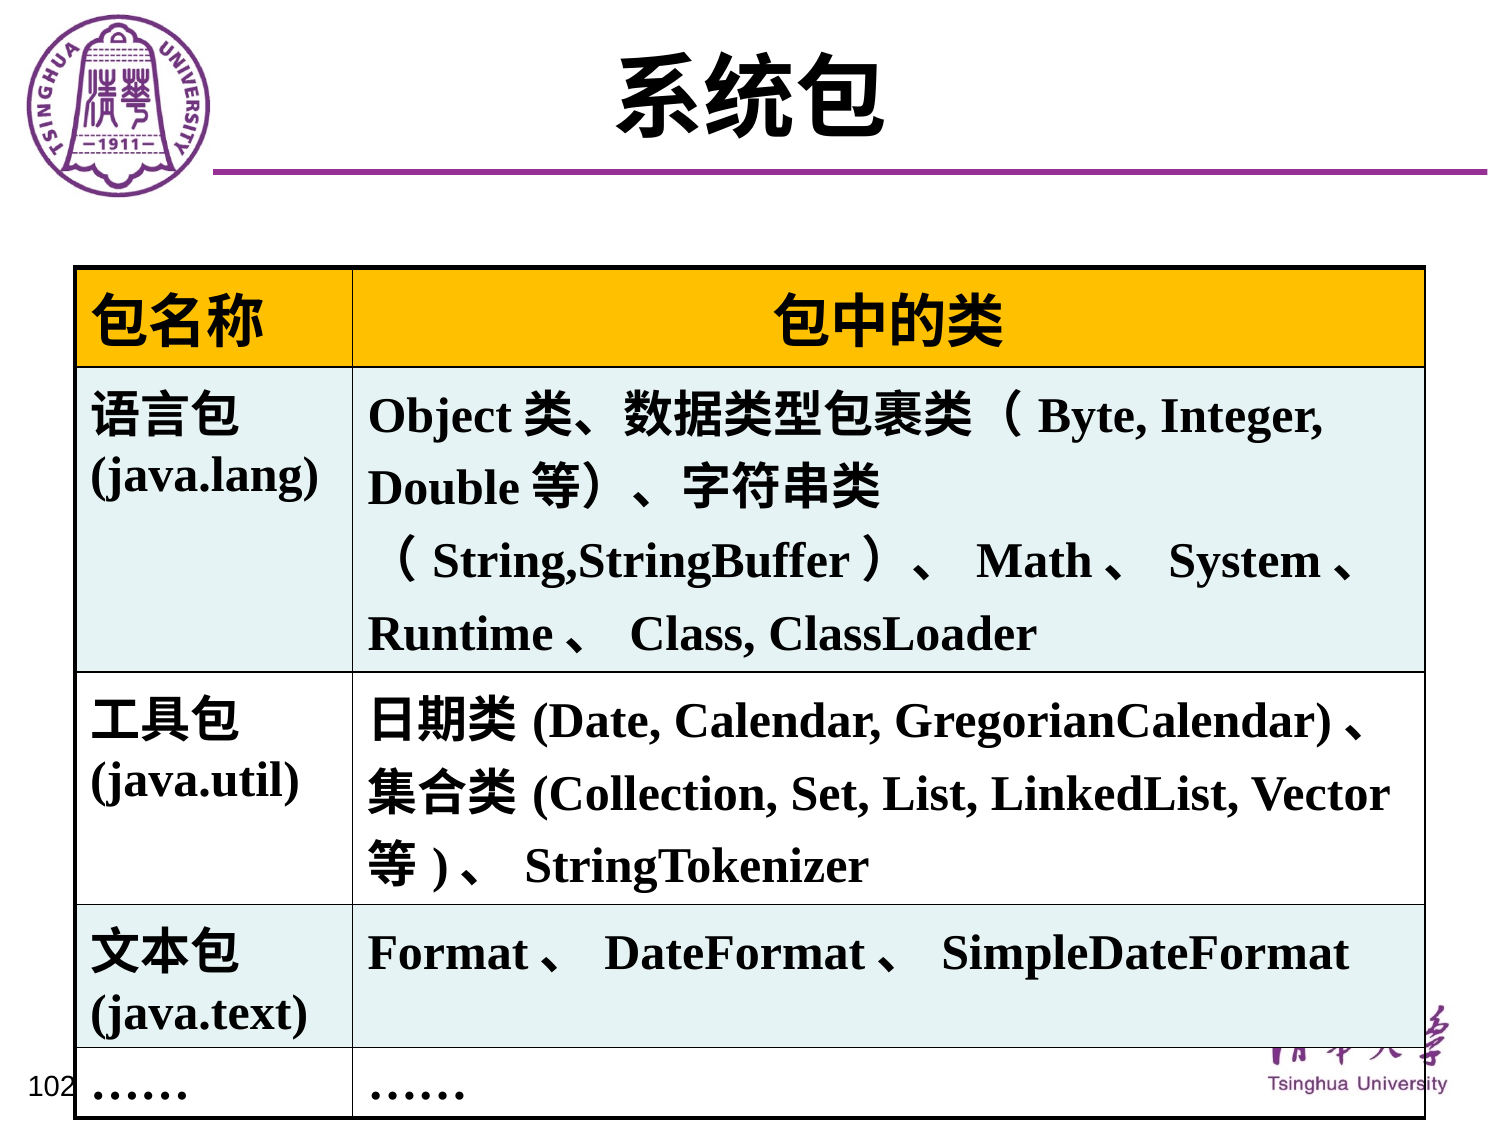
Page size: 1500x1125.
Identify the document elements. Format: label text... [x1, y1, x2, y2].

table_cell …… [353, 1048, 1424, 1116]
table_header 包名称 [77, 270, 352, 366]
picture [24, 12, 213, 37]
table_cell …… [77, 1048, 352, 1116]
picture [1426, 999, 1454, 1101]
table_cell 工具包(java.util) [77, 673, 352, 904]
table_cell 日期类(Date, Calendar, GregorianCalendar)、集合类(Collection, Set, List, LinkedList, Vector等)、StringTokenizer [353, 673, 1424, 904]
table_cell Format、DateFormat、SimpleDateFormat [353, 905, 1424, 1047]
table_cell Object类、数据类型包裹类（Byte, Integer, Double等）、字符串类（String,StringBuffer）、Math、System、Runtime、Class, ClassLoader [353, 368, 1424, 671]
title 系统包 [24, 37, 1476, 151]
table_header 包中的类 [353, 270, 1424, 366]
footer 102 [12, 1059, 176, 1125]
table_cell 文本包(java.text) [77, 905, 352, 1047]
picture [24, 151, 213, 200]
table_cell 语言包(java.lang) [77, 368, 352, 671]
